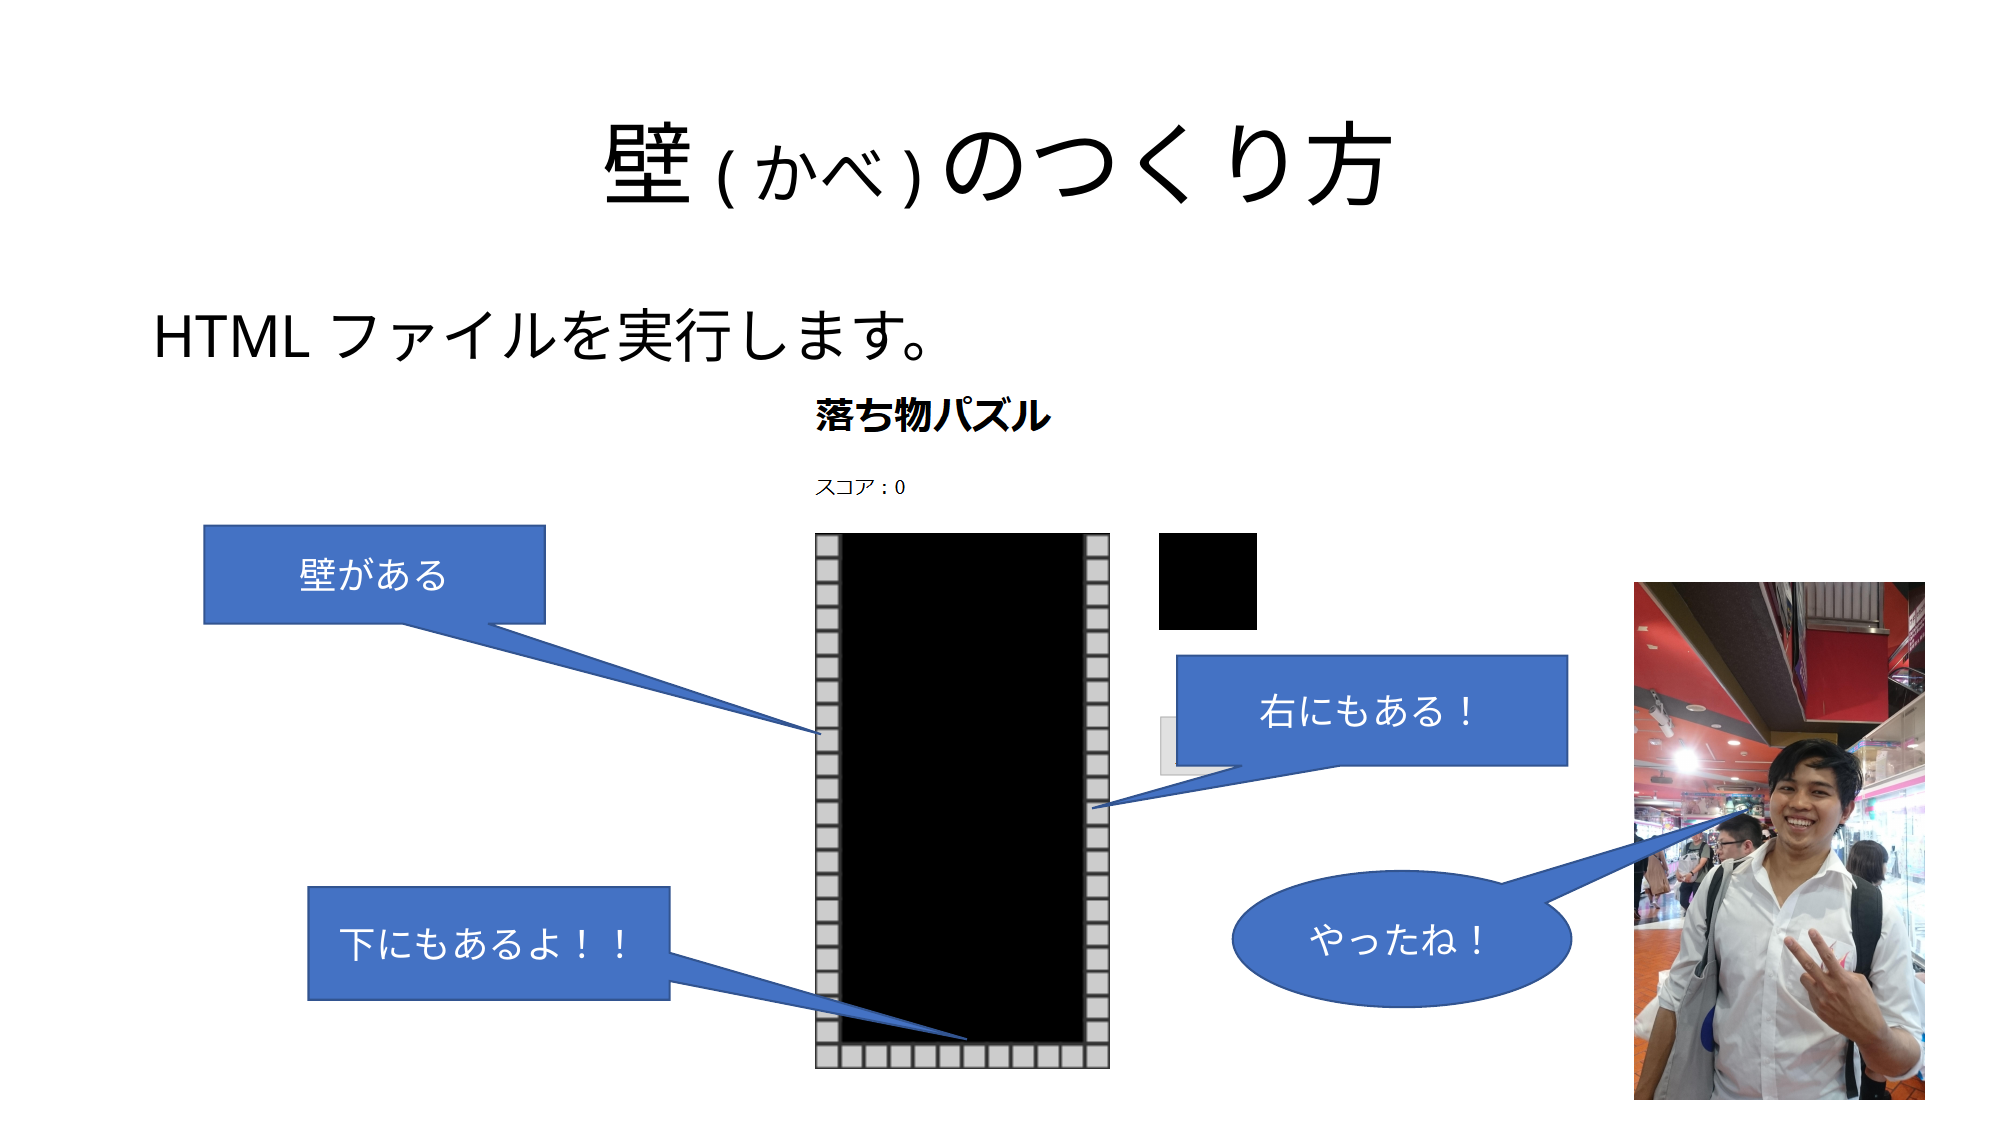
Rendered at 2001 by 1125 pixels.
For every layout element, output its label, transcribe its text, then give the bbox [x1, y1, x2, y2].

text_box やったね！ [1273, 842, 1634, 1009]
title 壁(かべ)のつくり方 [137, 59, 1863, 278]
text_box 壁がある [203, 524, 794, 729]
list HTMLファイルを実行します。 [137, 299, 1863, 1014]
picture [794, 382, 1273, 1074]
picture [1634, 582, 1925, 1100]
text_box 右にもある！ [1273, 654, 1569, 779]
text_box 下にもあるよ！！ [307, 886, 794, 1007]
